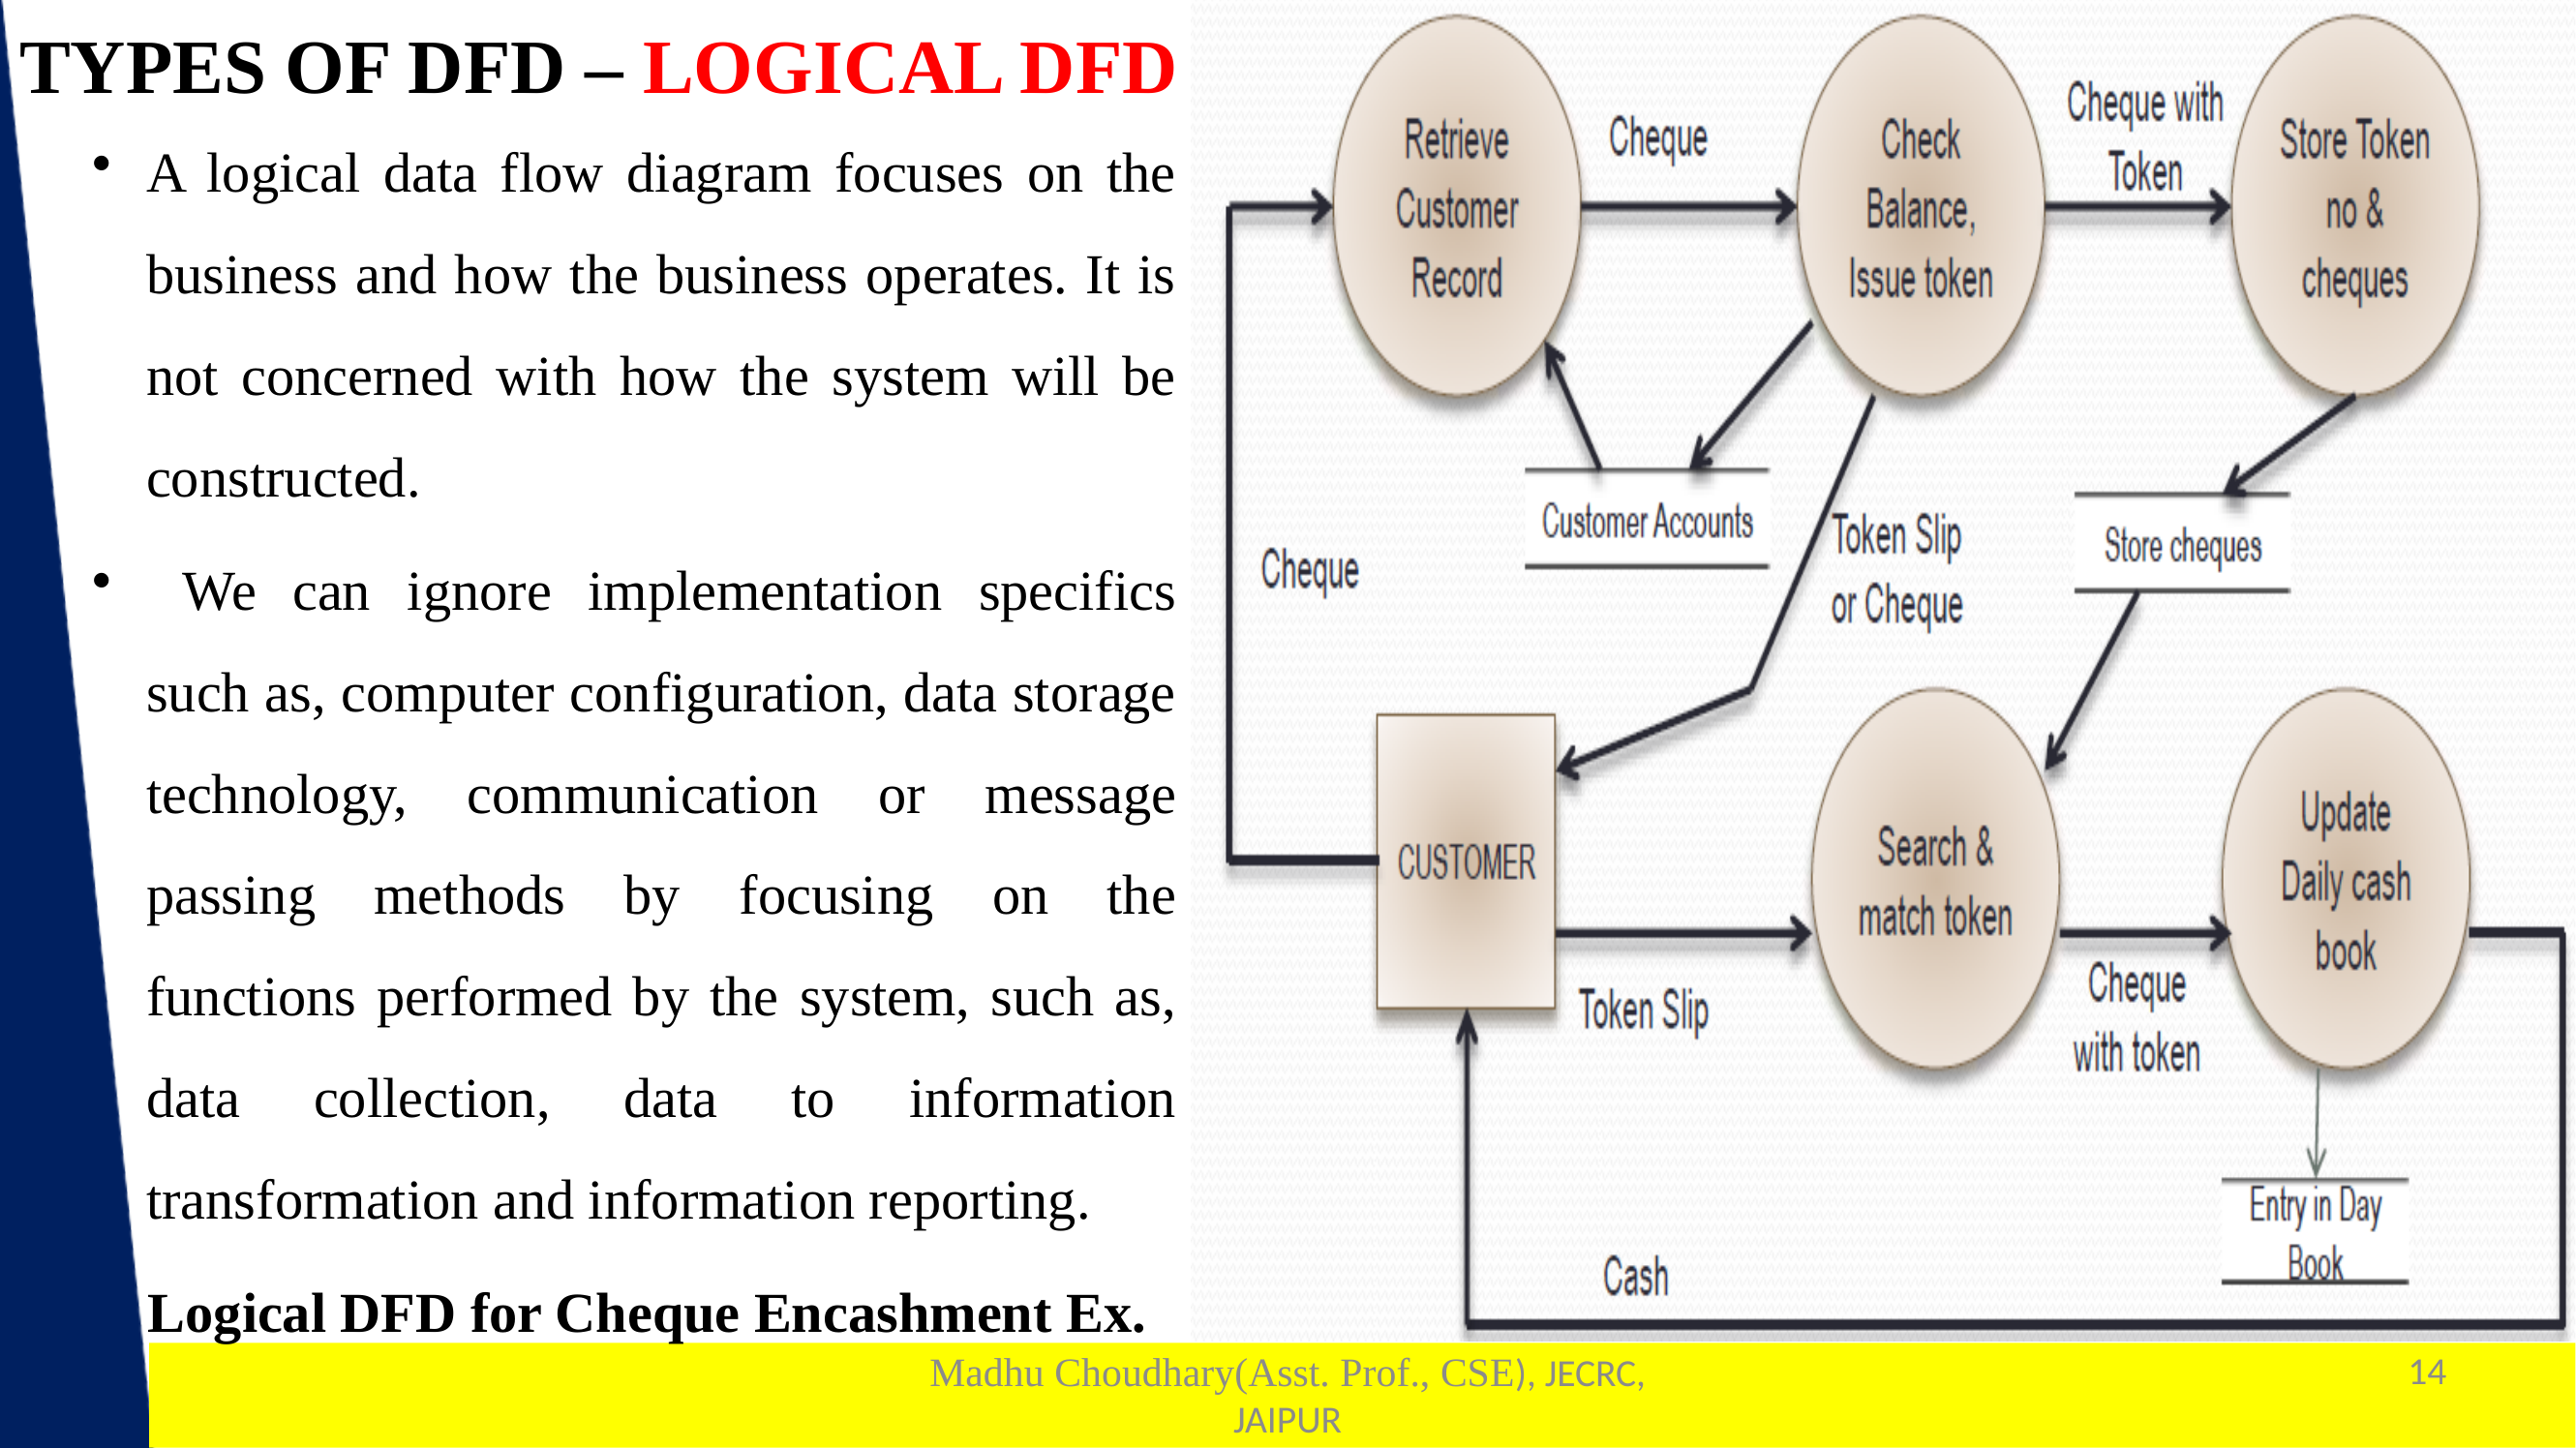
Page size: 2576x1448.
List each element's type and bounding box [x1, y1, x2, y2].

picture [1190, 0, 2576, 1342]
text_box [0, 0, 2576, 1448]
